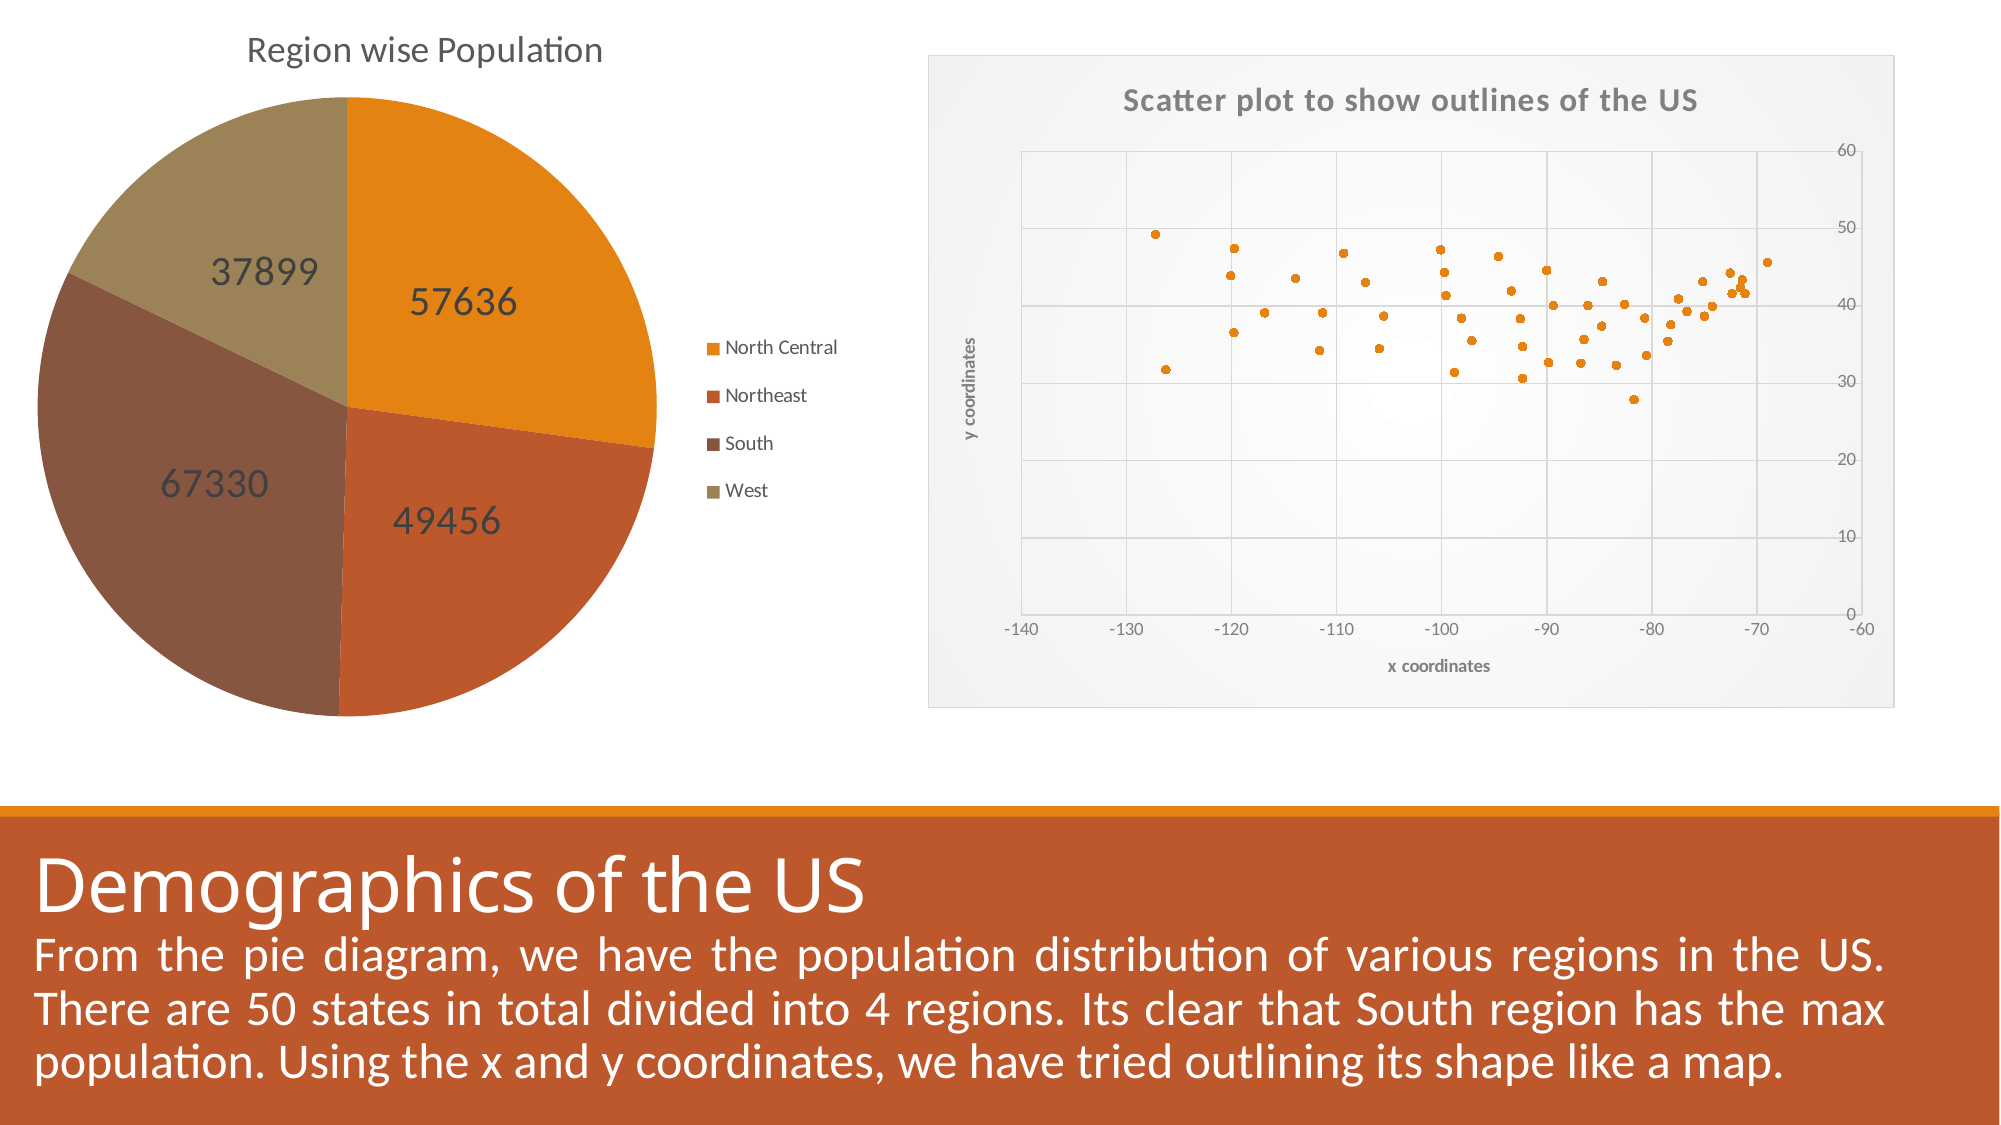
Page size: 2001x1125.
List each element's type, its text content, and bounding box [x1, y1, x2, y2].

title Demographics of the US [18, 834, 1678, 927]
chart [0, 0, 894, 732]
chart [927, 53, 1896, 709]
list From the pie diagram, we have the population distribution of various regions in the US. There are 50 states in total divided into 4 regions. Its clear that South region has the max population. Using the x and y coordinates, we have tried outlining its shape like a map. [18, 927, 1902, 1099]
